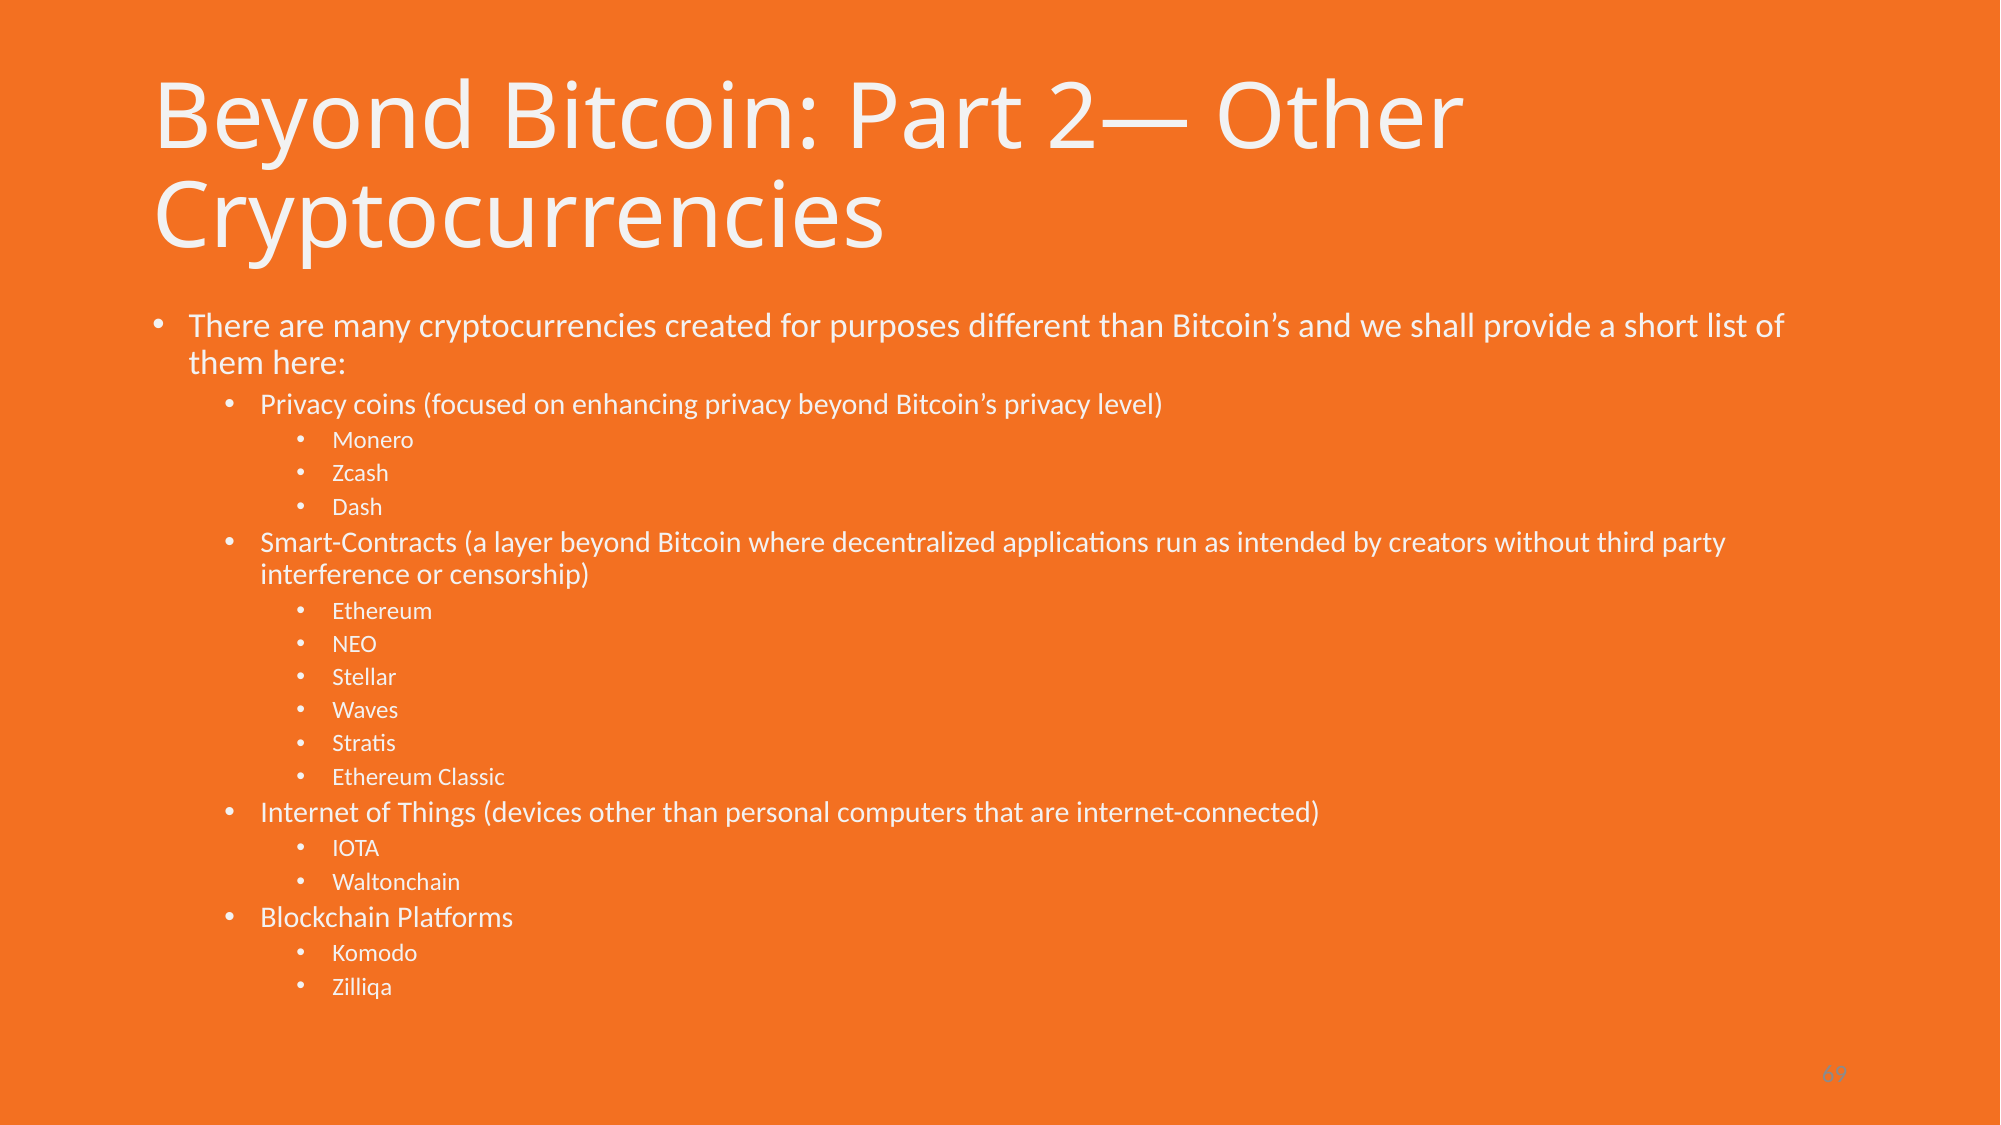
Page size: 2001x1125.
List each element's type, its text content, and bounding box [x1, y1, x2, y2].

title Beyond Bitcoin: Part 2— Other Cryptocurrencies [137, 59, 1863, 278]
list There are many cryptocurrencies created for purposes different than Bitcoin’s and we shall provide a short list of them here: Privacy coins (focused on enhancing privacy beyond Bitcoin’s privacy level) Monero Zcash Dash Smart-Contracts (a layer beyond Bitcoin where decentralized applications run as intended by creators without third party interference or censorship) Ethereum NEO Stellar Waves Stratis Ethereum Classic Internet of Things (devices other than personal computers that are internet-connected) IOTA Waltonchain Blockchain Platforms Komodo Zilliqa [137, 299, 1863, 1014]
slide_number 69 [1412, 1042, 1863, 1103]
